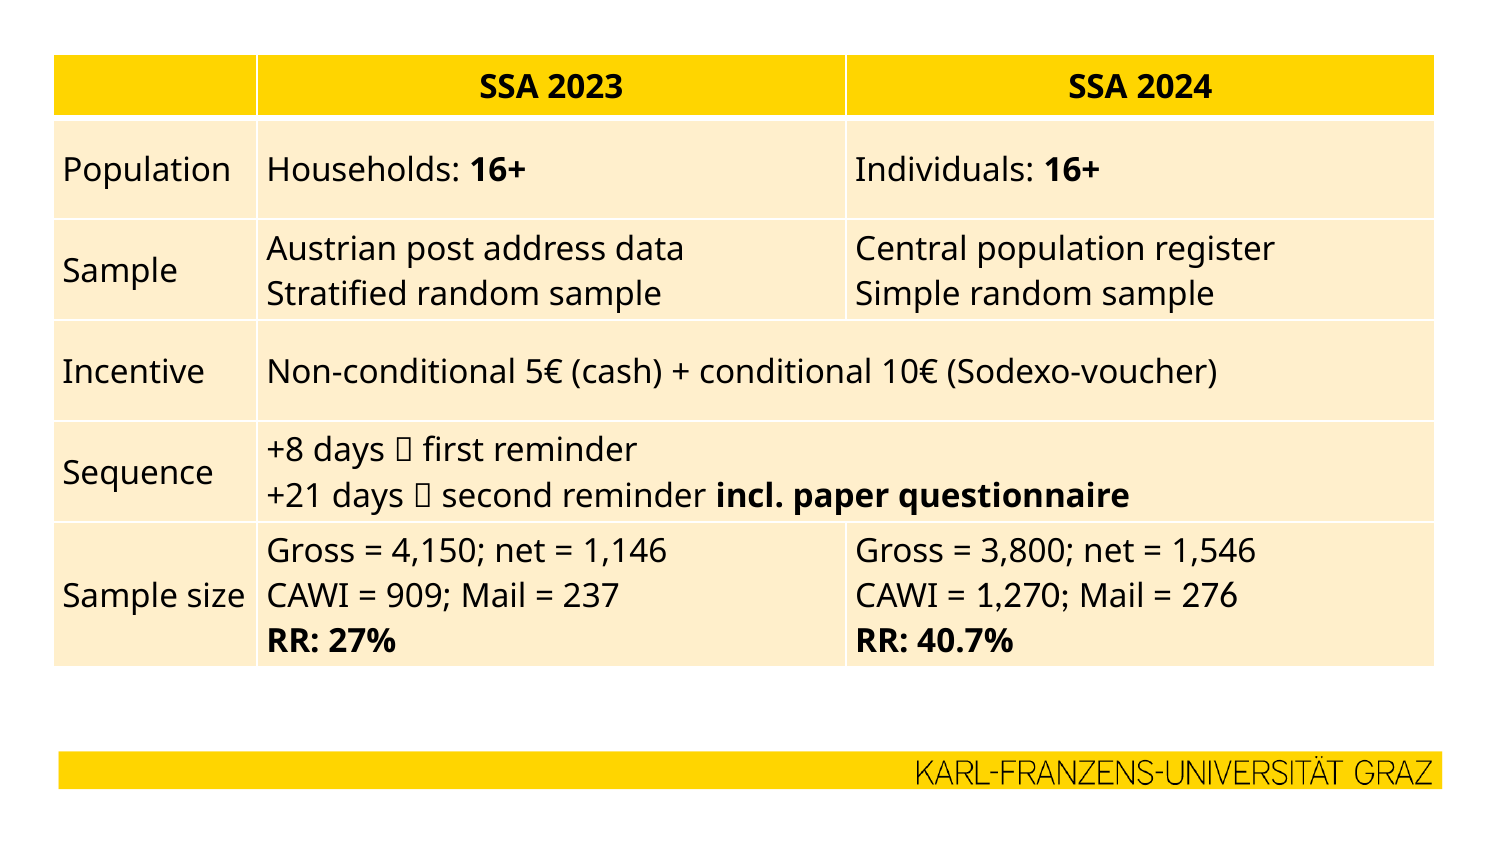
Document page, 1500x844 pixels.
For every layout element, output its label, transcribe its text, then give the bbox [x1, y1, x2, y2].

table_cell Population [54, 121, 256, 218]
table_cell Central population register Simple random sample [847, 220, 1434, 319]
table_cell Sequence [54, 422, 256, 521]
table_cell Sample size [54, 523, 256, 666]
picture [0, 3, 1500, 844]
table_cell Gross = 4,150; net = 1,146 CAWI = 909; Mail = 237 RR: 27% [258, 523, 845, 666]
table_cell Incentive [54, 321, 256, 420]
table_cell Gross = 3,800; net = 1,546 CAWI = 1,270; Mail = 276 RR: 40.7% [847, 523, 1434, 666]
table_cell +8 days  first reminder +21 days  second reminder incl. paper questionnaire [258, 422, 1434, 521]
table_header [54, 55, 256, 115]
table_header SSA 2024 [847, 55, 1434, 115]
title Sampling Procedures and MM-Design [53, 43, 1500, 124]
table_cell Sample [54, 220, 256, 319]
table_cell Austrian post address data Stratified random sample [258, 220, 845, 319]
table_cell Households: 16+ [258, 121, 845, 218]
table_header SSA 2023 [258, 55, 845, 115]
table_cell Non-conditional 5€ (cash) + conditional 10€ (Sodexo-voucher) [258, 321, 1434, 420]
table_cell Individuals: 16+ [847, 121, 1434, 218]
